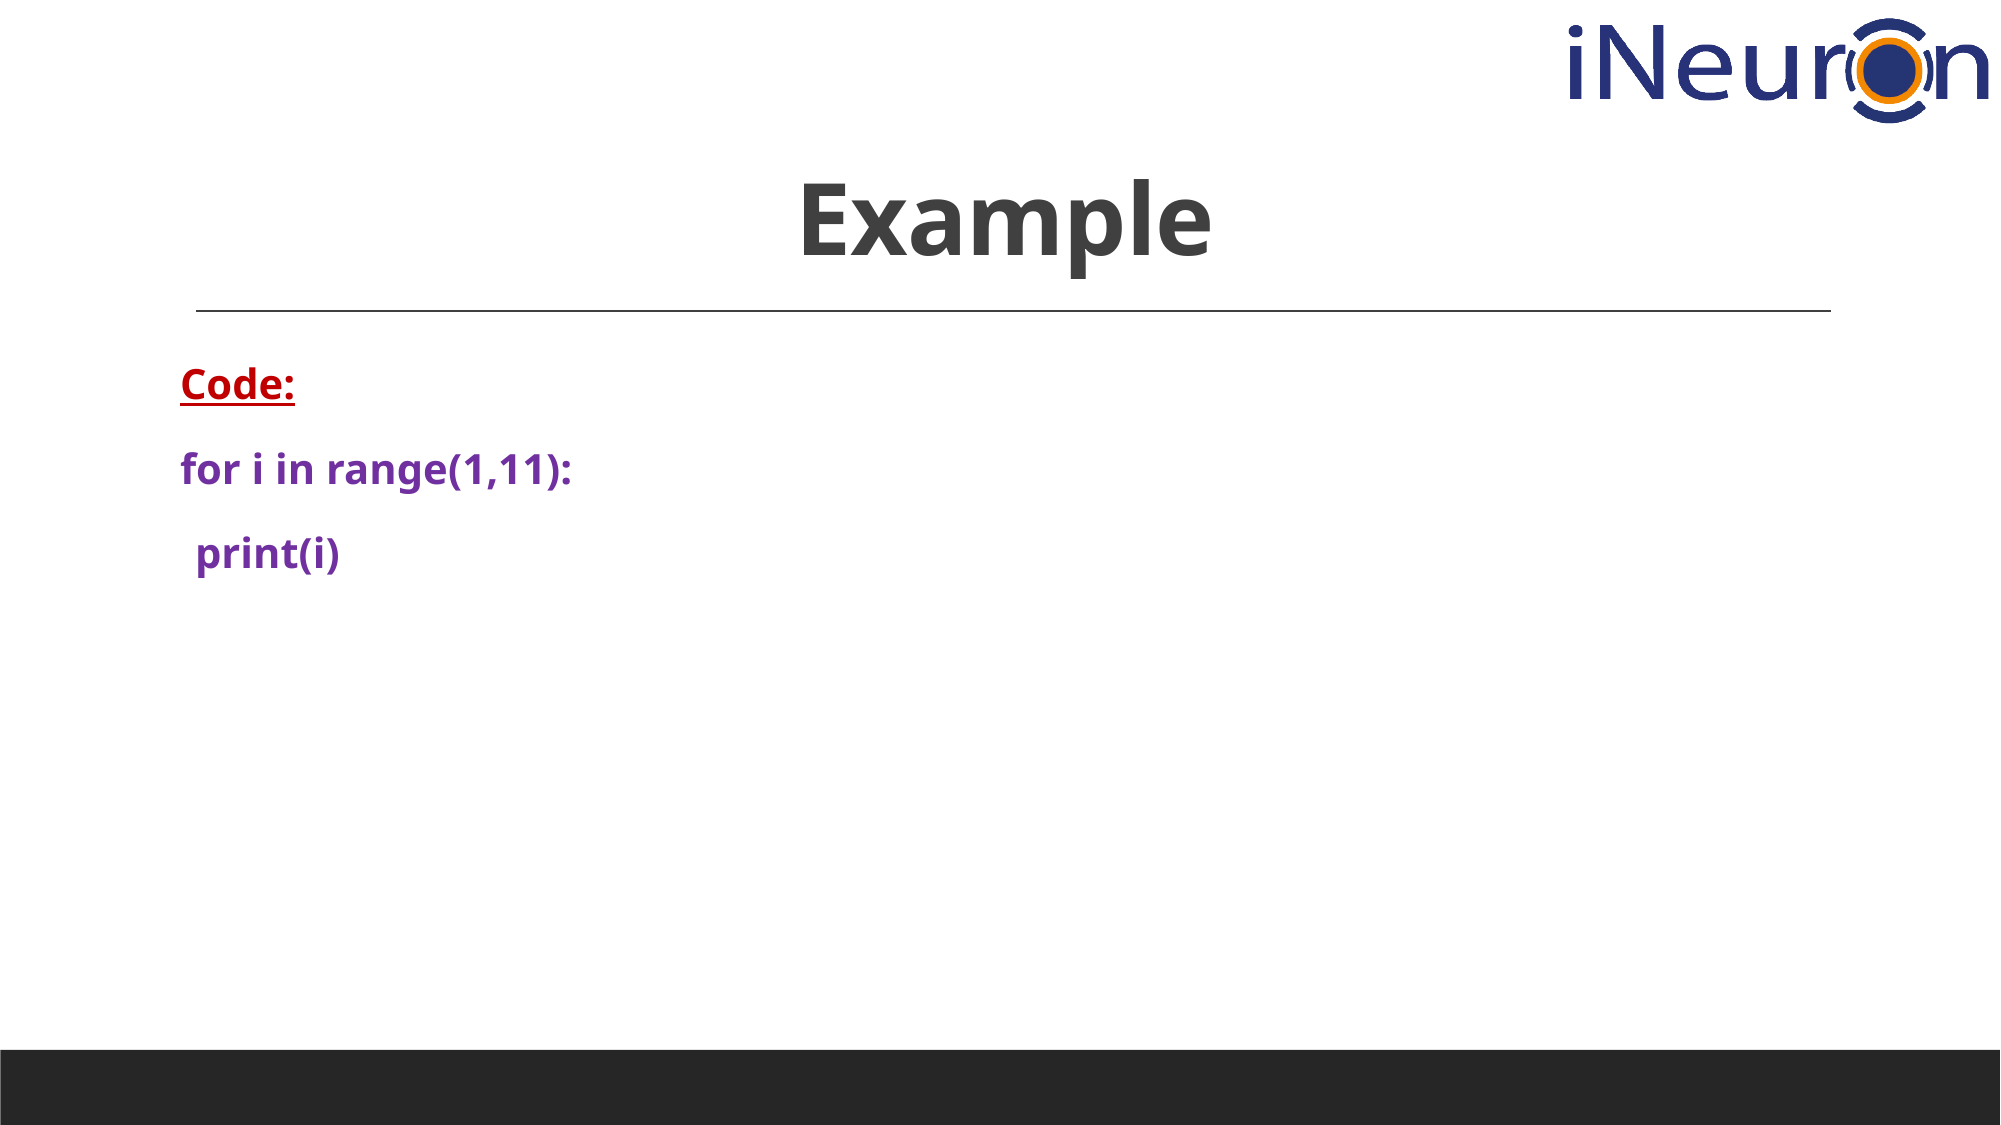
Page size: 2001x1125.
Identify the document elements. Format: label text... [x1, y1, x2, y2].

title Example [180, 47, 1830, 285]
picture [1560, 7, 1997, 127]
list Code: for i in range(1,11): print(i) [180, 345, 1830, 963]
